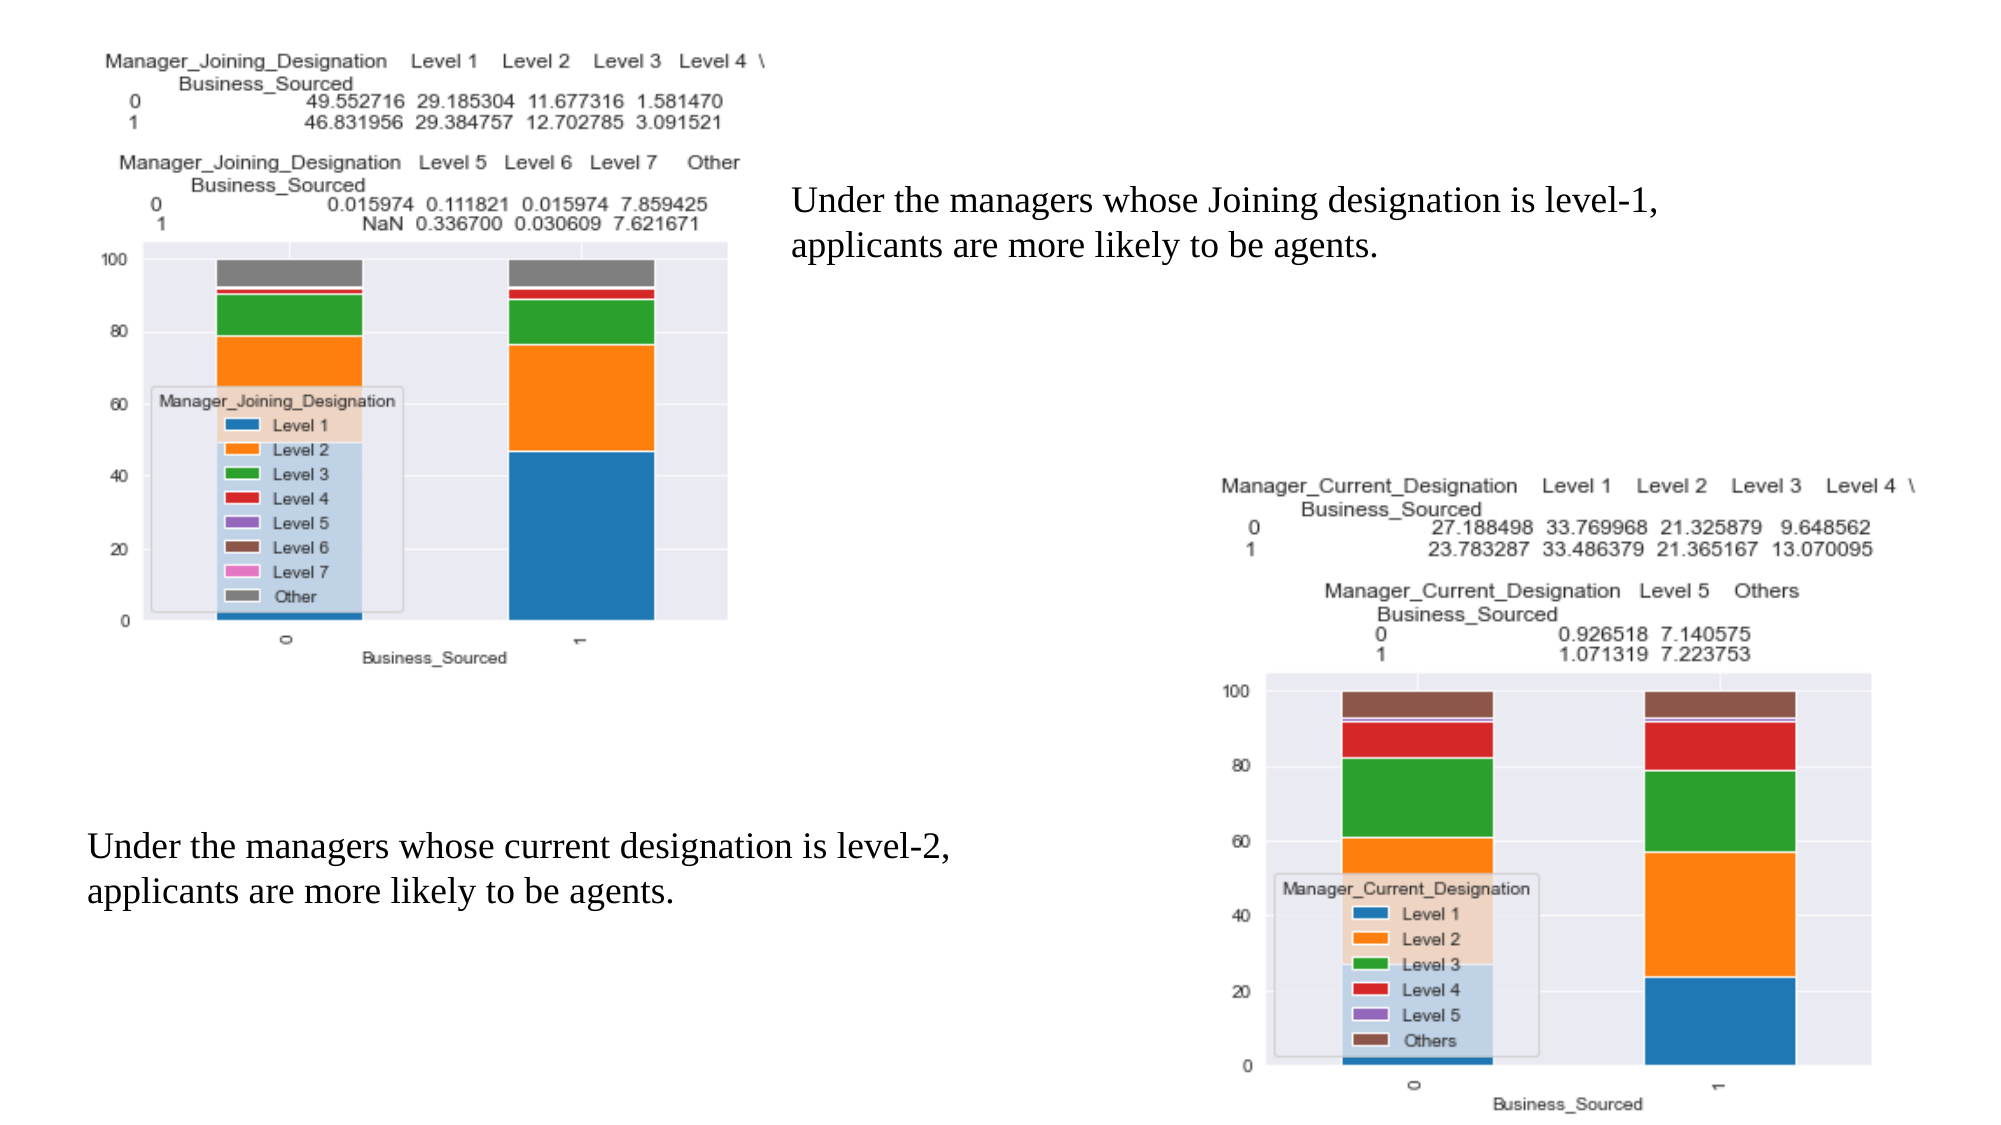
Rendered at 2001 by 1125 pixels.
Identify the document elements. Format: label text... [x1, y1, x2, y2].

text_box Under the managers whose Joining designation is level-1, applicants are more likely to be agents. [777, 167, 1777, 272]
picture [88, 42, 777, 678]
picture [1209, 466, 1928, 1125]
text_box Under the managers whose current designation is level-2, applicants are more likely to be agents. [72, 813, 1114, 919]
